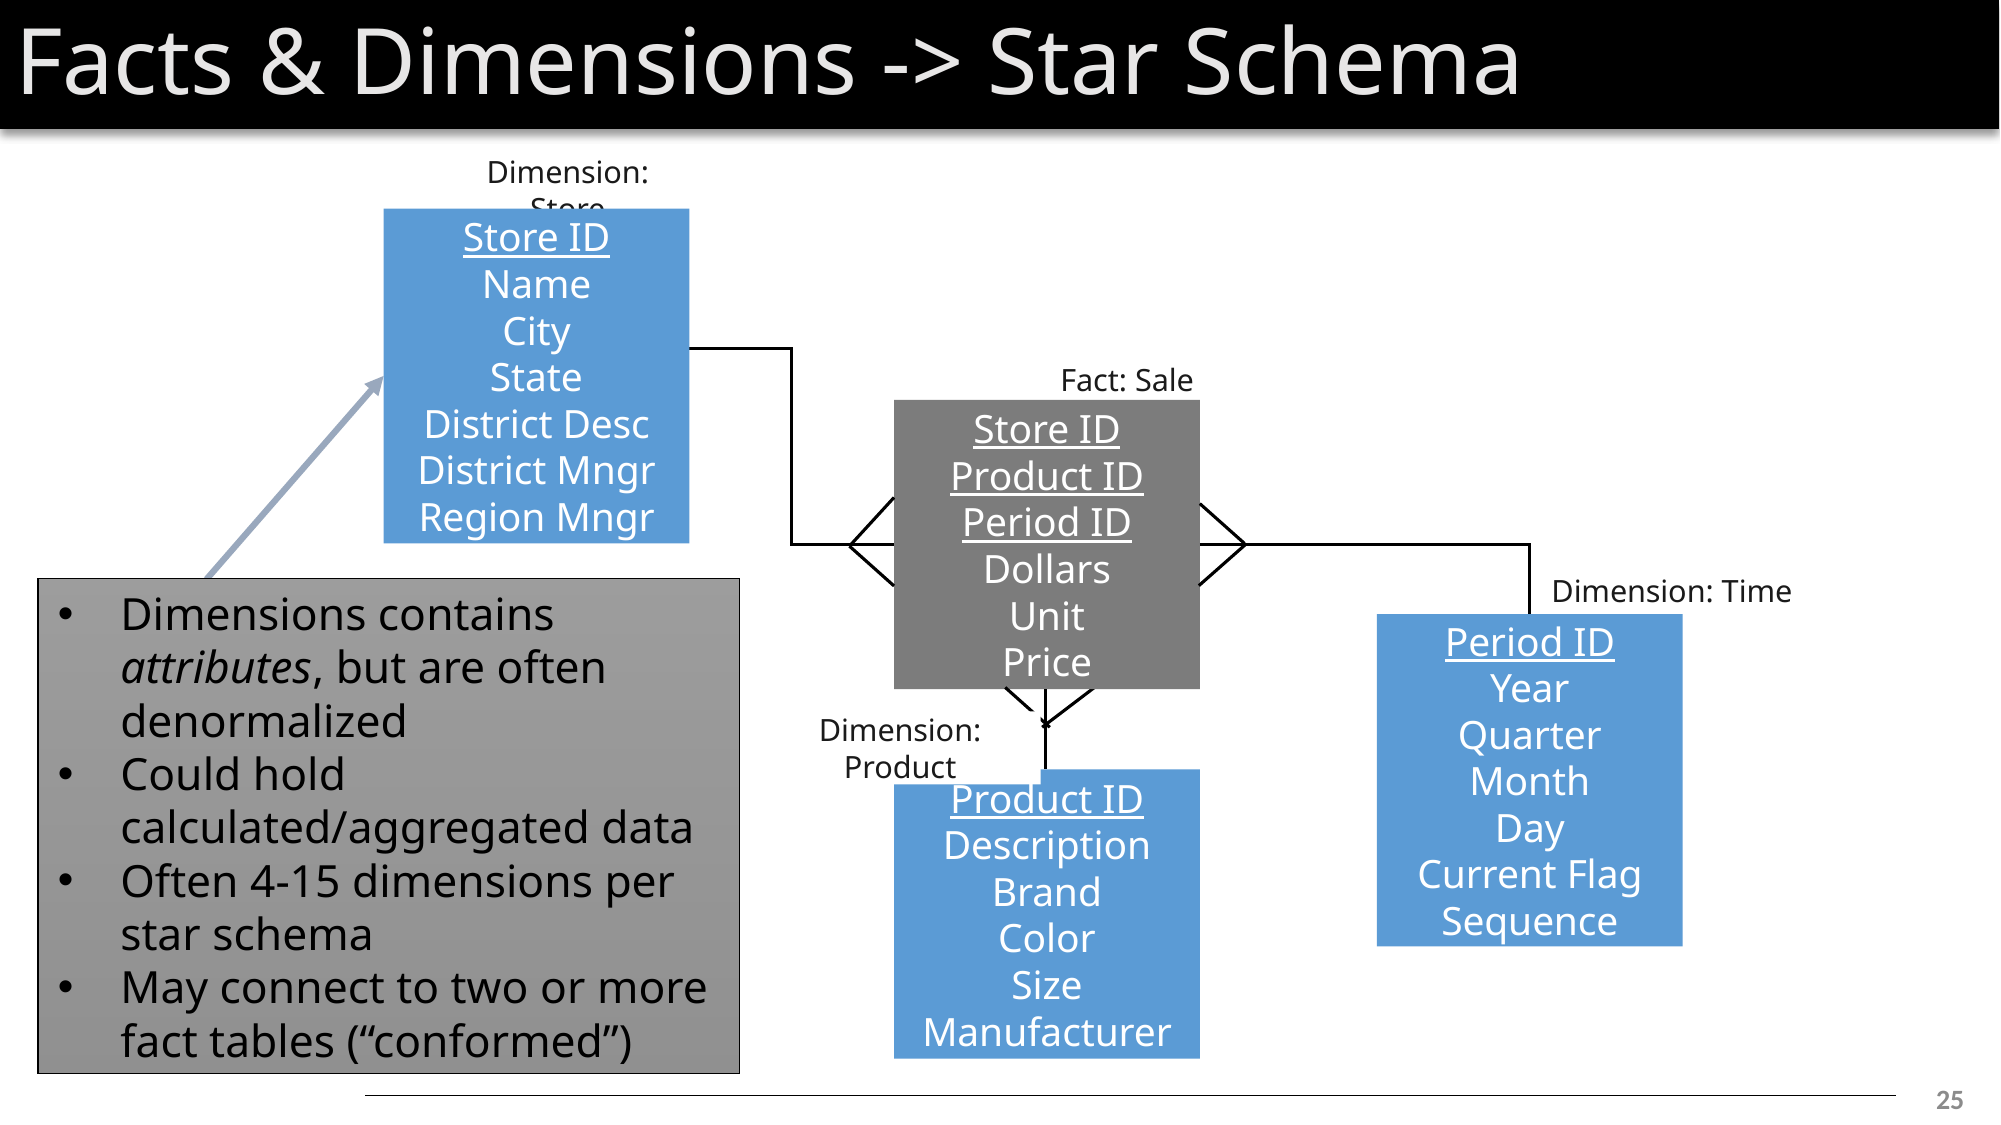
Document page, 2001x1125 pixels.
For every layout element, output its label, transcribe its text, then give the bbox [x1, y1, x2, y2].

text_box Store ID Product ID Period ID Dollars Unit Price [894, 399, 1200, 690]
text_box Period ID Year Quarter Month Day Current Flag Sequence [1376, 614, 1683, 947]
slide_number 25 [1916, 1067, 1984, 1123]
text_box Fact: Sale [1049, 359, 1205, 398]
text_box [1199, 544, 1530, 614]
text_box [1005, 687, 1050, 728]
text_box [849, 546, 895, 586]
text_box Store ID Name City State District Desc District Mngr Region Mngr [383, 208, 690, 544]
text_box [849, 497, 895, 546]
title Facts & Dimensions -> Star Schema [0, 0, 1999, 129]
text_box Dimension: Store [445, 152, 690, 208]
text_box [1199, 503, 1245, 544]
text_box Dimension: Product [759, 710, 1042, 785]
text_box Dimension: Time [1549, 571, 1795, 610]
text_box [1198, 544, 1246, 586]
text_box Dimensions contains attributes, but are often denormalized Could hold calculated/aggregated data Often 4-15 dimensions per star schema May connect to two or more fact tables (“conformed”) [37, 578, 740, 1074]
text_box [689, 348, 895, 545]
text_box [1050, 687, 1095, 728]
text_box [206, 375, 384, 580]
text_box Product ID Description Brand Color Size Manufacturer [894, 769, 1200, 1059]
